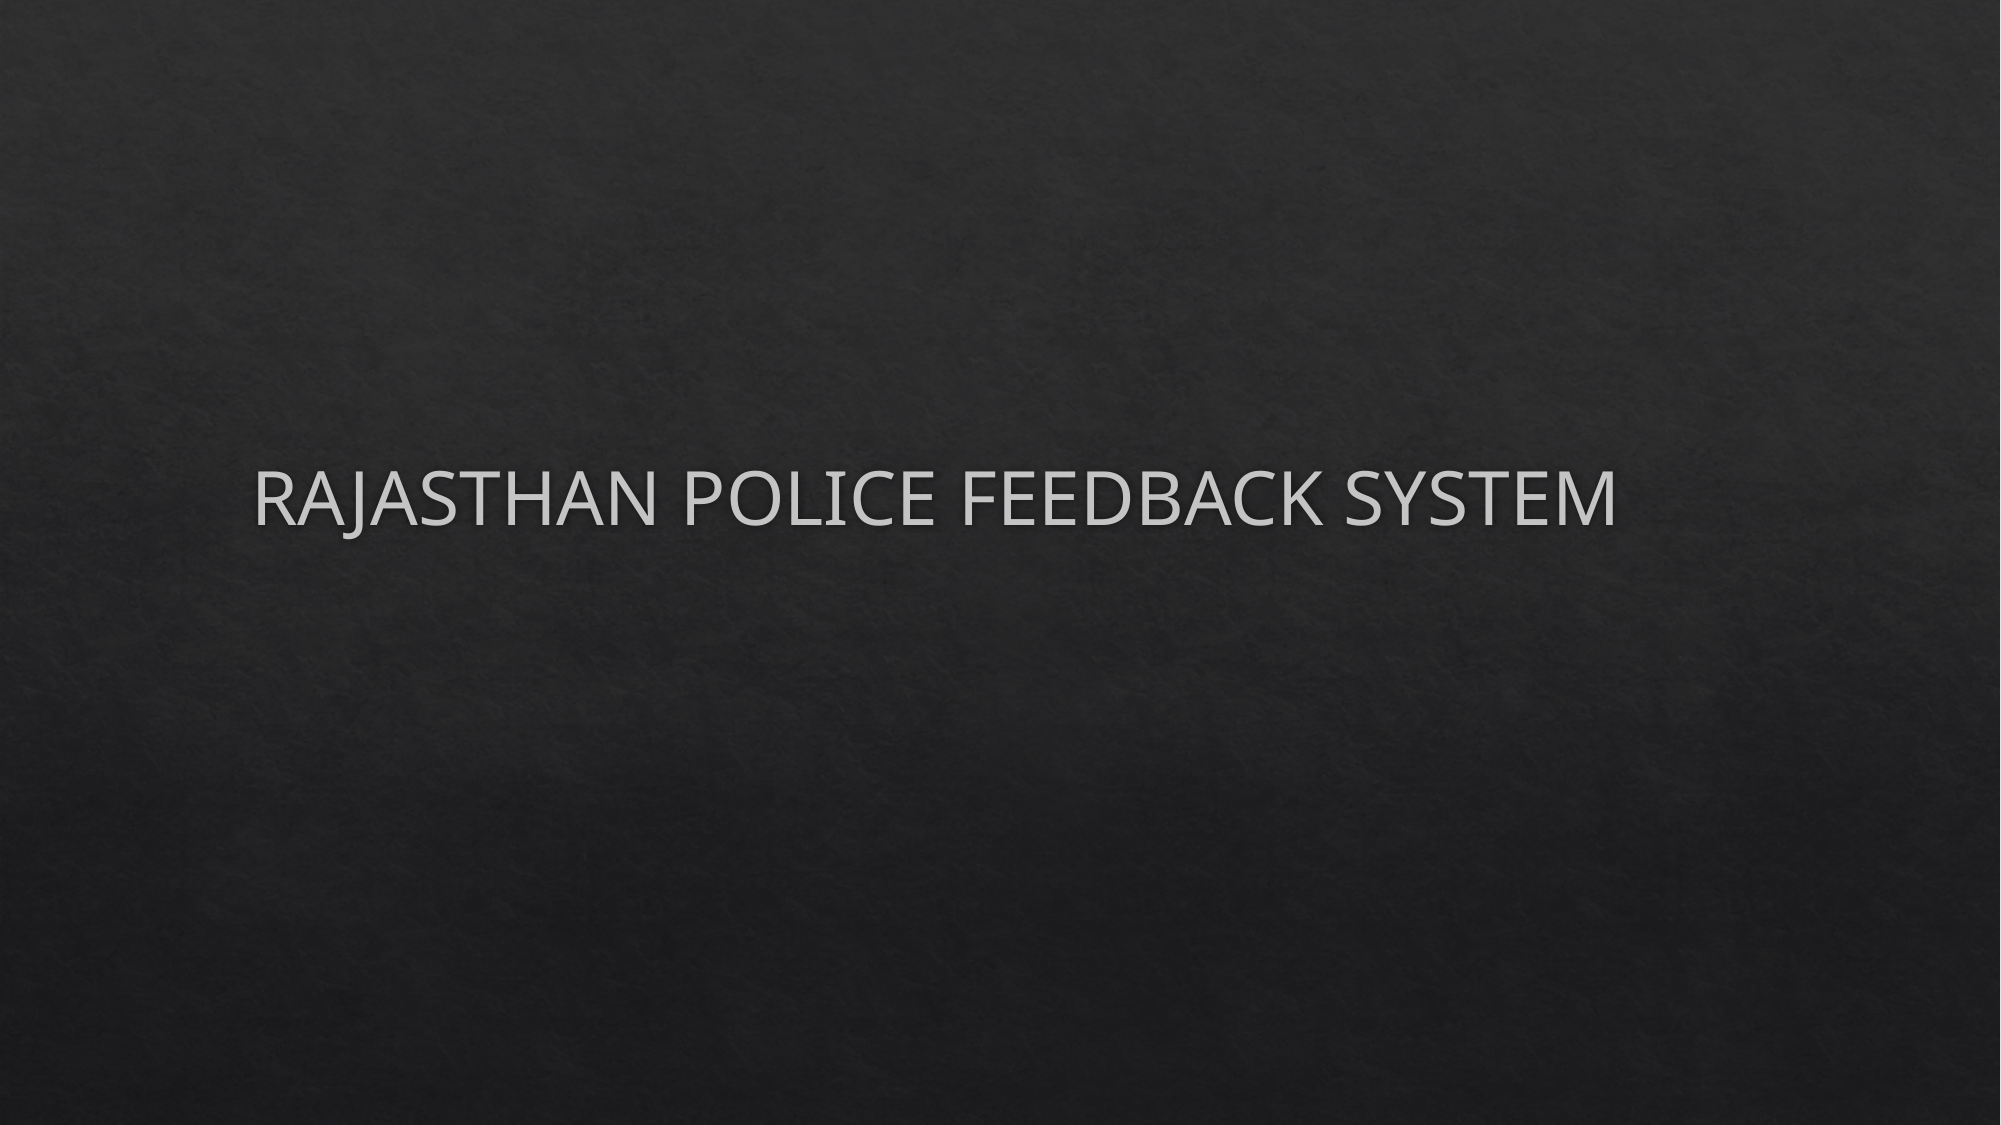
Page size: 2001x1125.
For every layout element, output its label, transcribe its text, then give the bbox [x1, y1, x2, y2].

title RAJASTHAN POLICE FEEDBACK SYSTEM [0, 381, 1942, 549]
